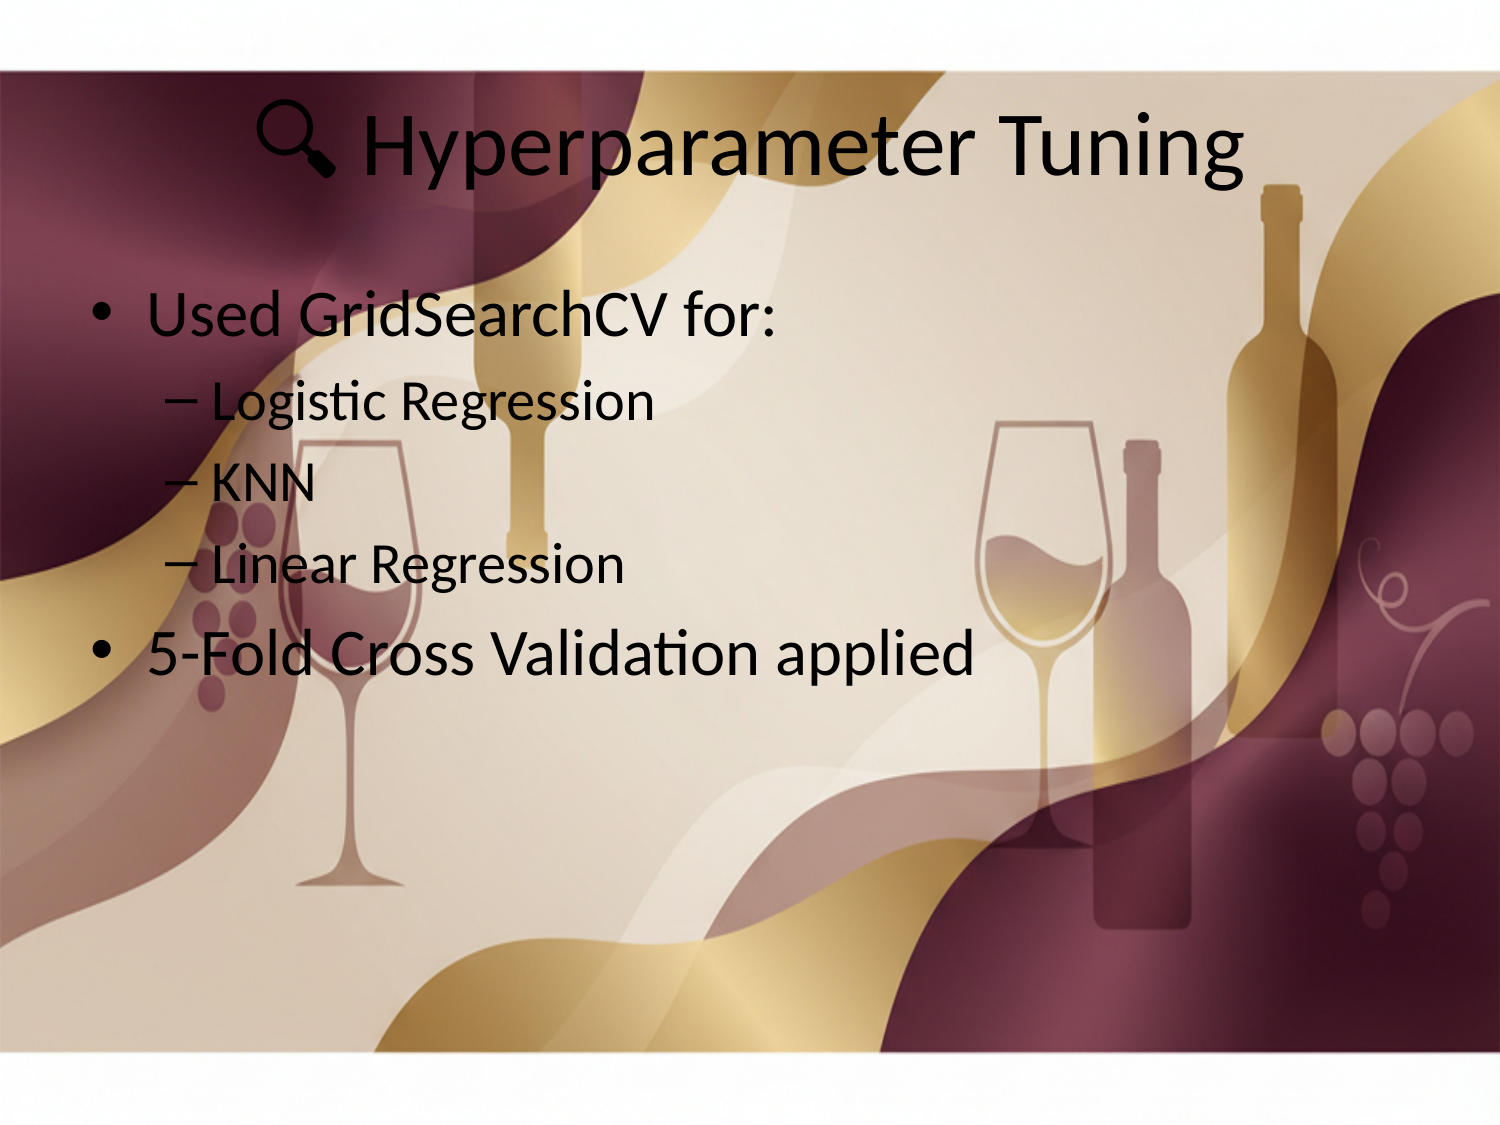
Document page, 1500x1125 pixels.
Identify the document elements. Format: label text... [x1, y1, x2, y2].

title 🔍 Hyperparameter Tuning [75, 45, 1425, 233]
picture [0, 0, 1500, 1125]
list Used GridSearchCV for: Logistic Regression KNN Linear Regression 5-Fold Cross Validation applied [75, 262, 1425, 1005]
